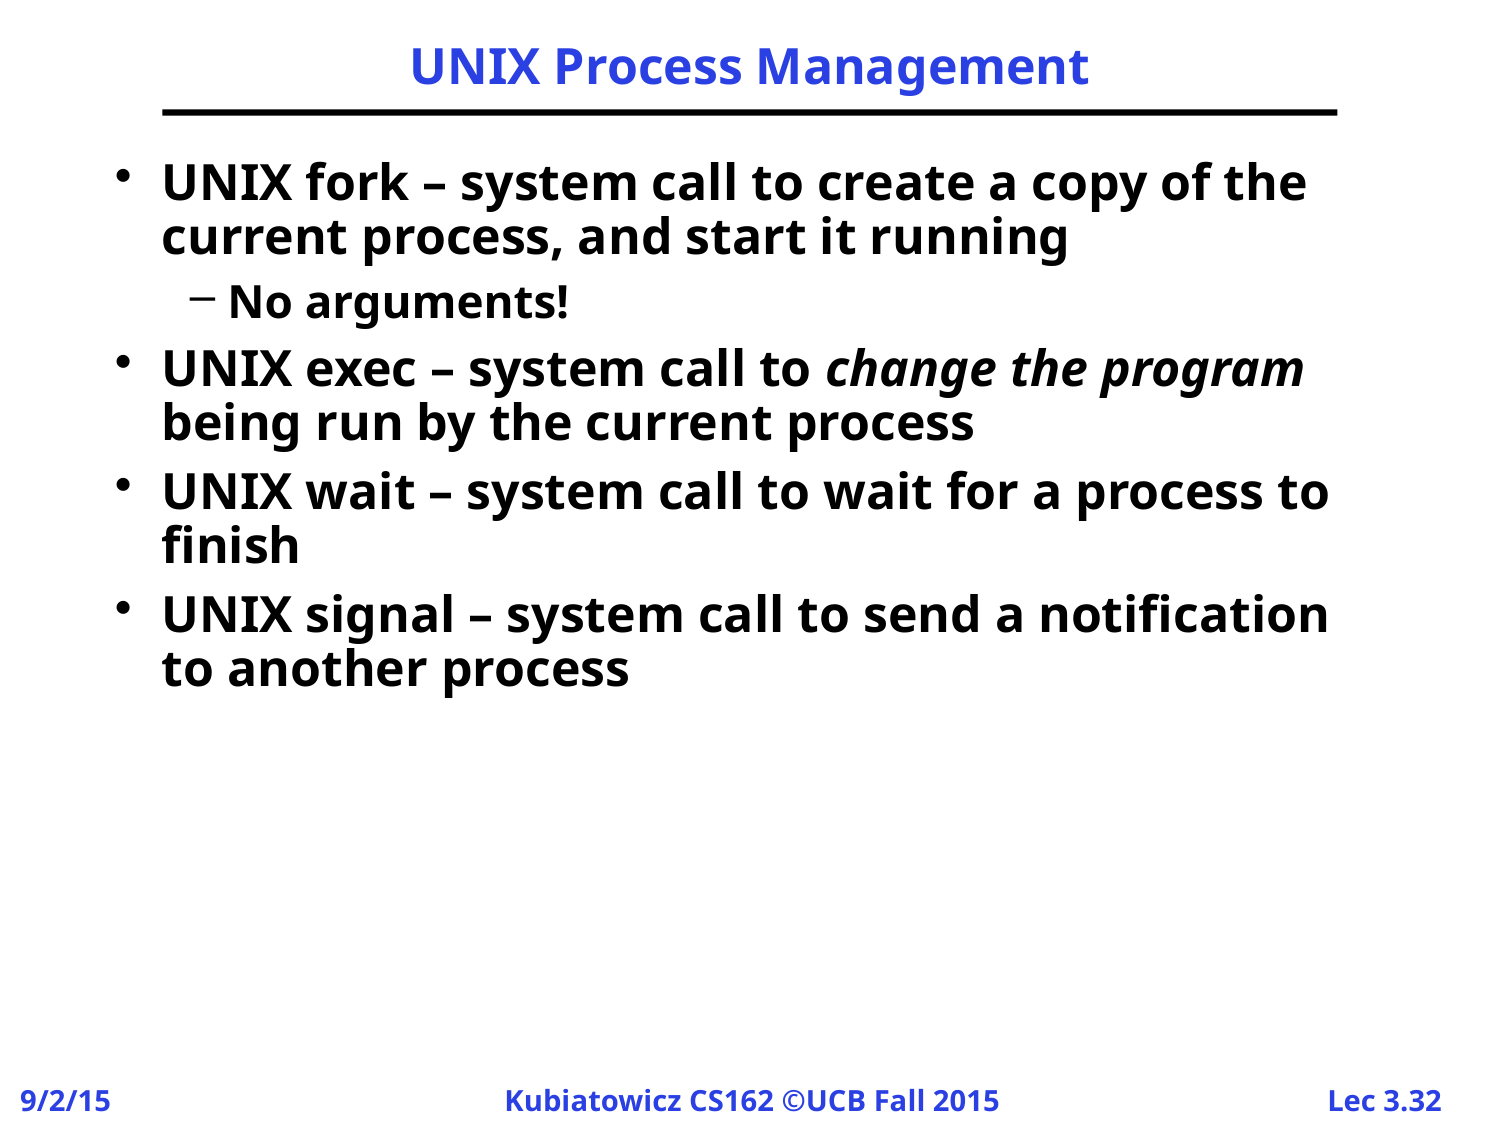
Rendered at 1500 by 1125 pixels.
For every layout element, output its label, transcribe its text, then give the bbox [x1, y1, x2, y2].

title UNIX Process Management [162, 24, 1338, 113]
list UNIX fork – system call to create a copy of the current process, and start it running No arguments! UNIX exec – system call to change the program being run by the current process UNIX wait – system call to wait for a process to finish UNIX signal – system call to send a notification to another process [99, 149, 1400, 988]
